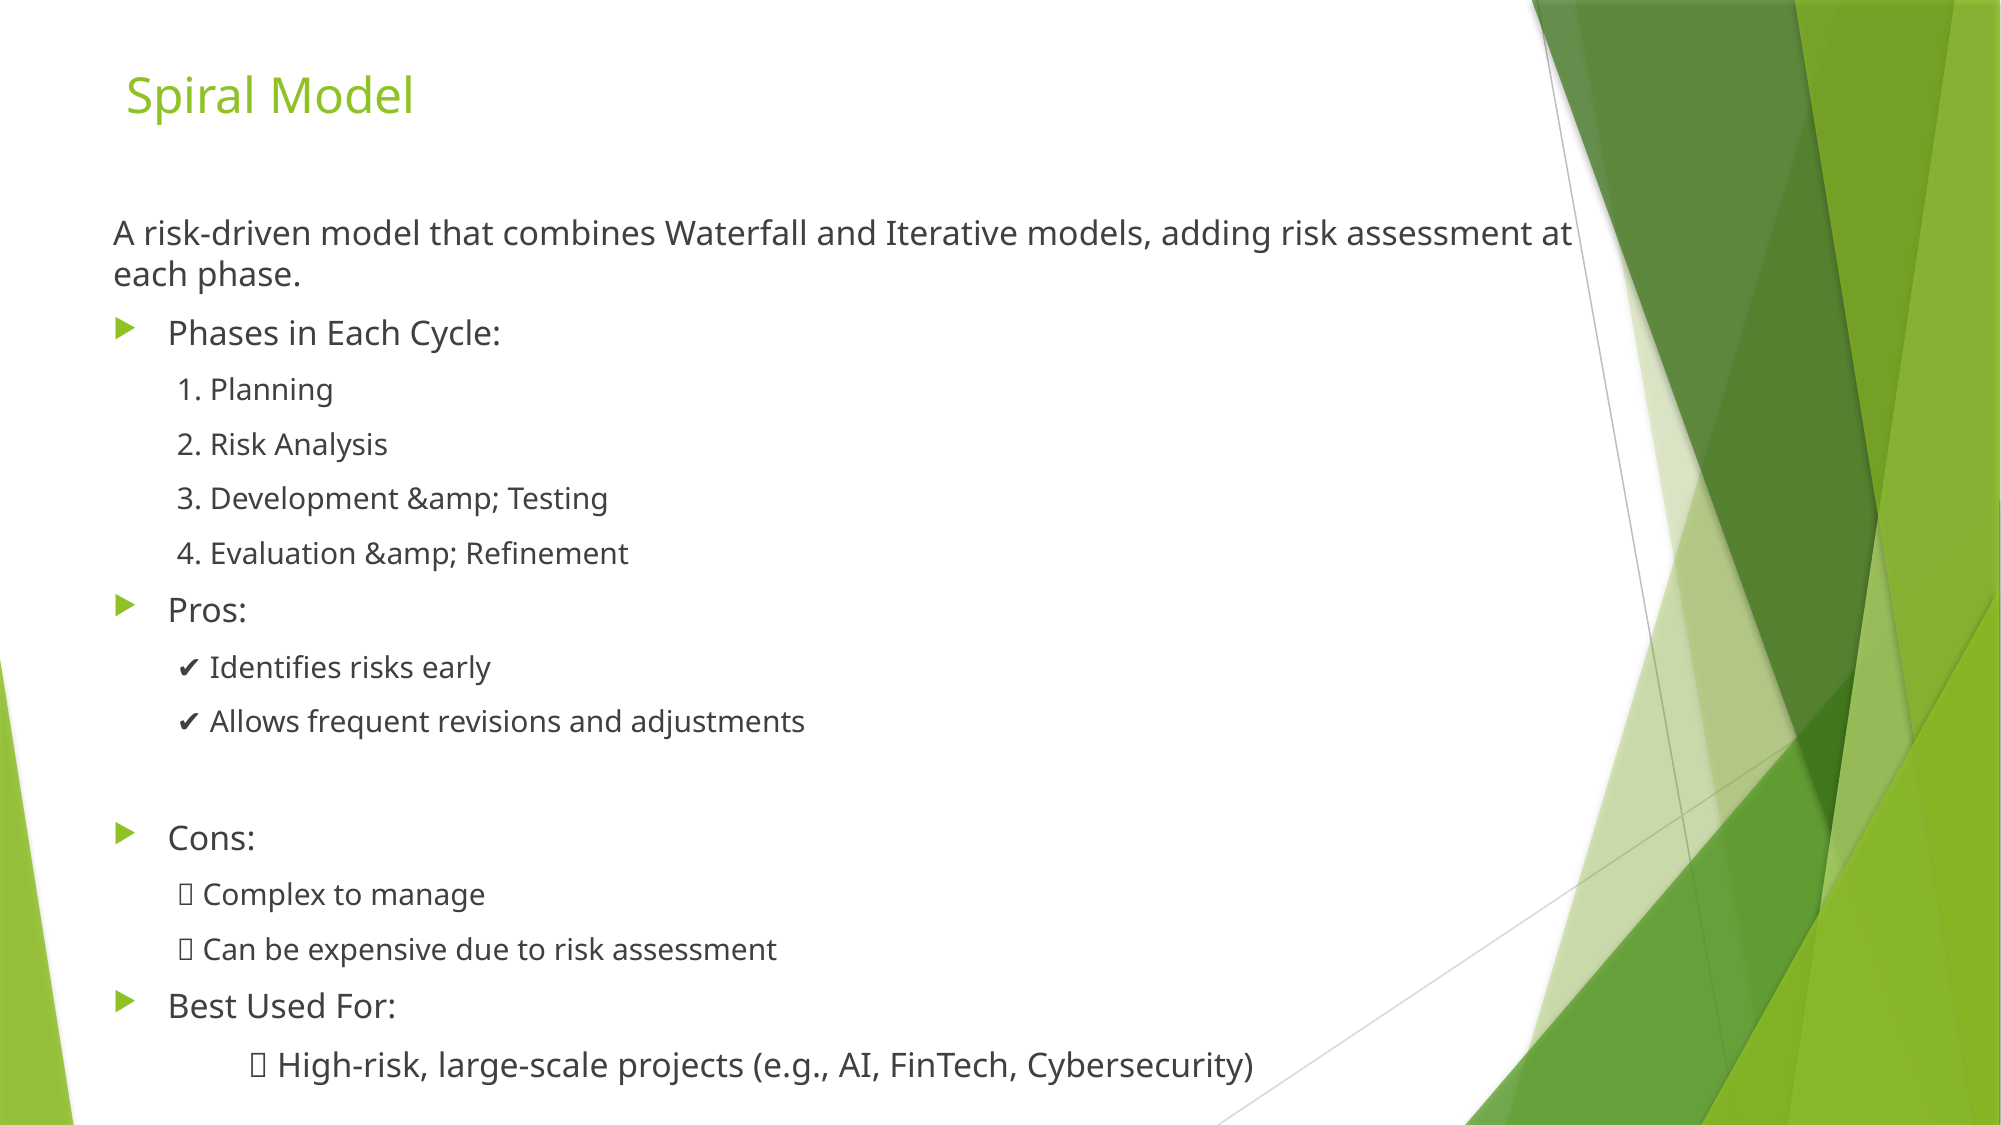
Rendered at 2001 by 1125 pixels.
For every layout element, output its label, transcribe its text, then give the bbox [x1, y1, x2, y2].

list A risk-driven model that combines Waterfall and Iterative models, adding risk assessment at each phase. Phases in Each Cycle: 1. Planning 2. Risk Analysis 3. Development &amp; Testing 4. Evaluation &amp; Refinement Pros: ✔️ Identifies risks early ✔️ Allows frequent revisions and adjustments Cons: ❌ Complex to manage ❌ Can be expensive due to risk assessment Best Used For:  High-risk, large-scale projects (e.g., AI, FinTech, Cybersecurity) [98, 204, 1601, 1096]
title Spiral Model [111, 56, 1522, 132]
